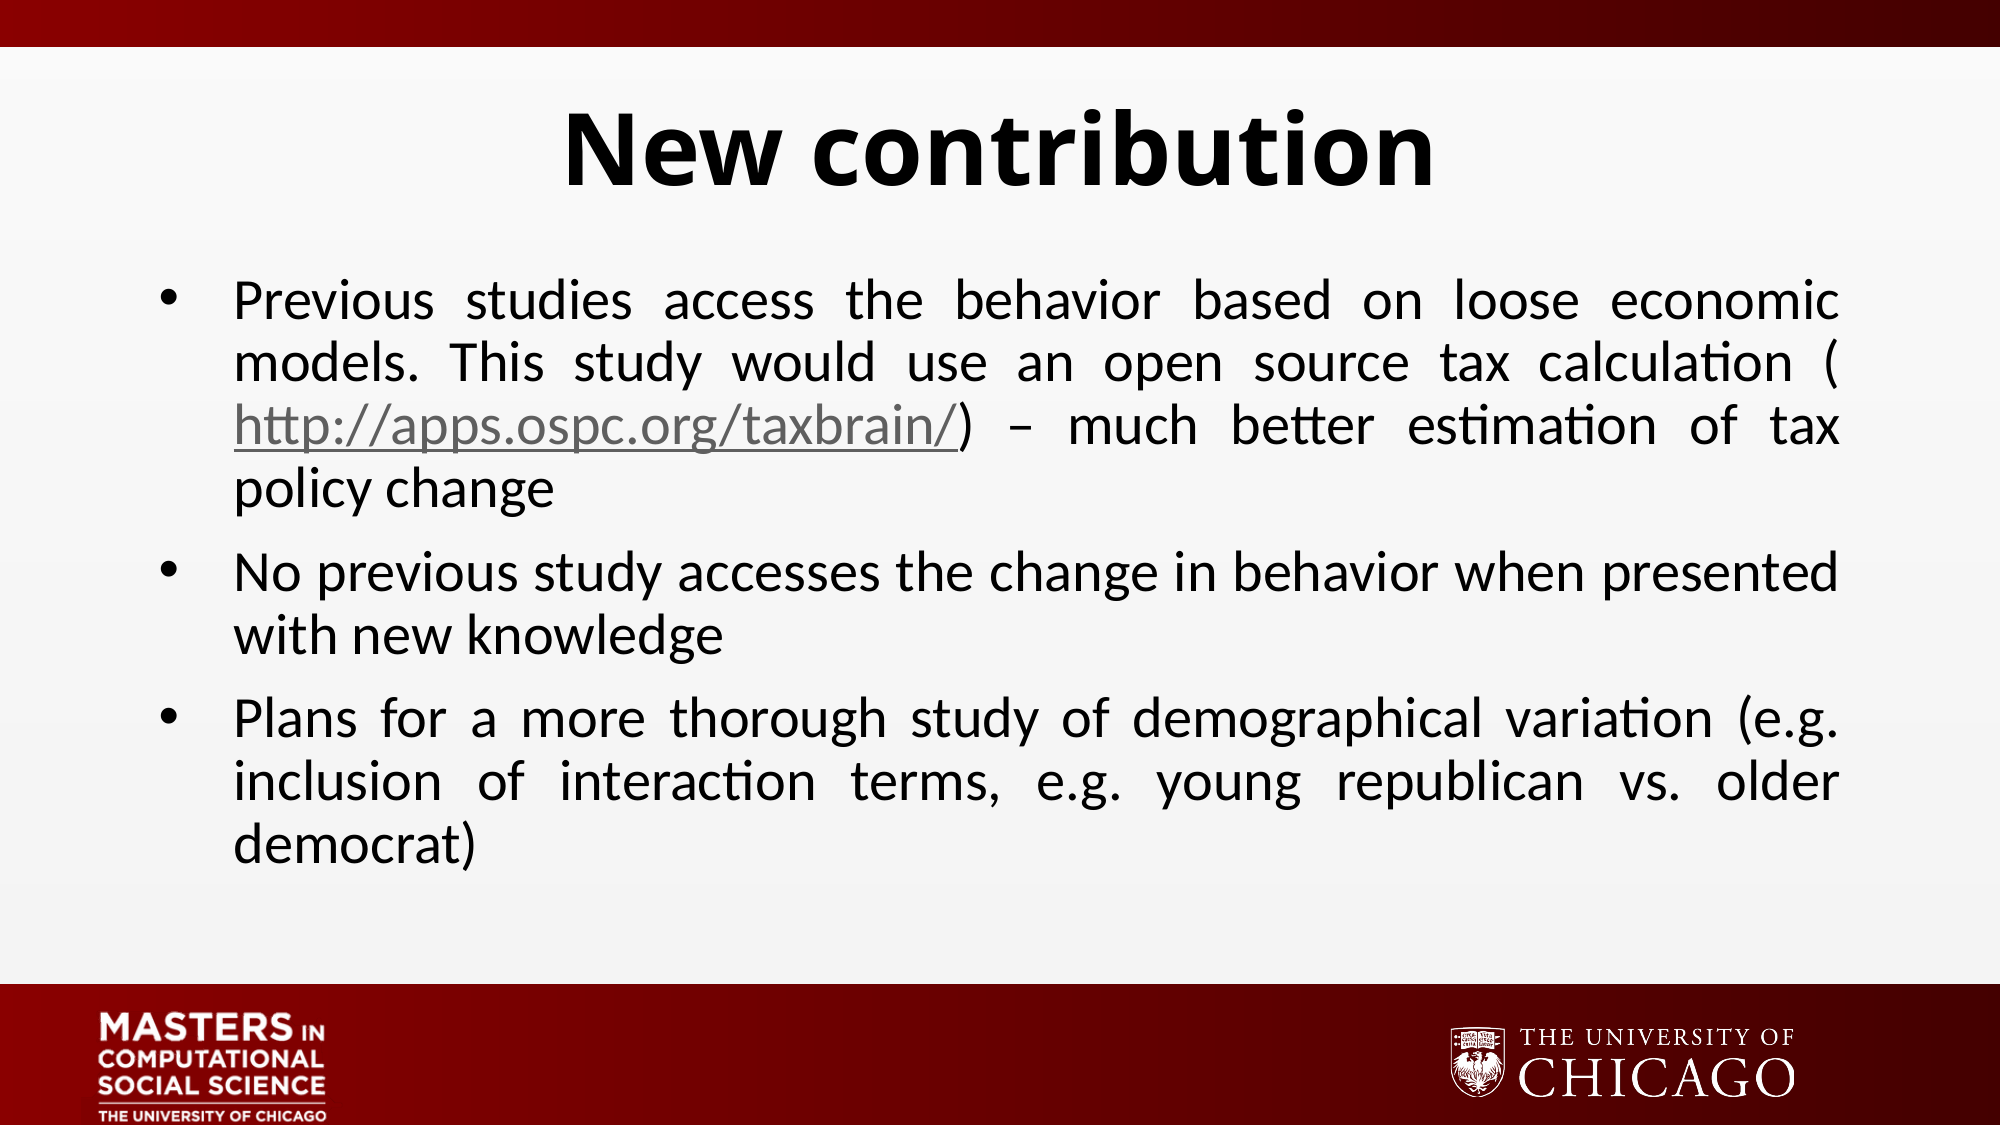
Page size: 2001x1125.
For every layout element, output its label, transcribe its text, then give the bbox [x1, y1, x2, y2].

text_box Previous studies access the behavior based on loose economic models. This study would use an open source tax calculation (http://apps.ospc.org/taxbrain/) – much better estimation of tax policy change No previous study accesses the change in behavior when presented with new knowledge Plans for a more thorough study of demographical variation (e.g. inclusion of interaction terms, e.g. young republican vs. older democrat) [143, 261, 1857, 903]
slide_number 4 [1412, 1042, 1863, 1103]
title New contribution [249, 69, 1750, 215]
picture [81, 997, 349, 1125]
text_box [0, 984, 2000, 1125]
picture [1450, 1027, 1795, 1097]
text_box [0, 0, 2000, 47]
